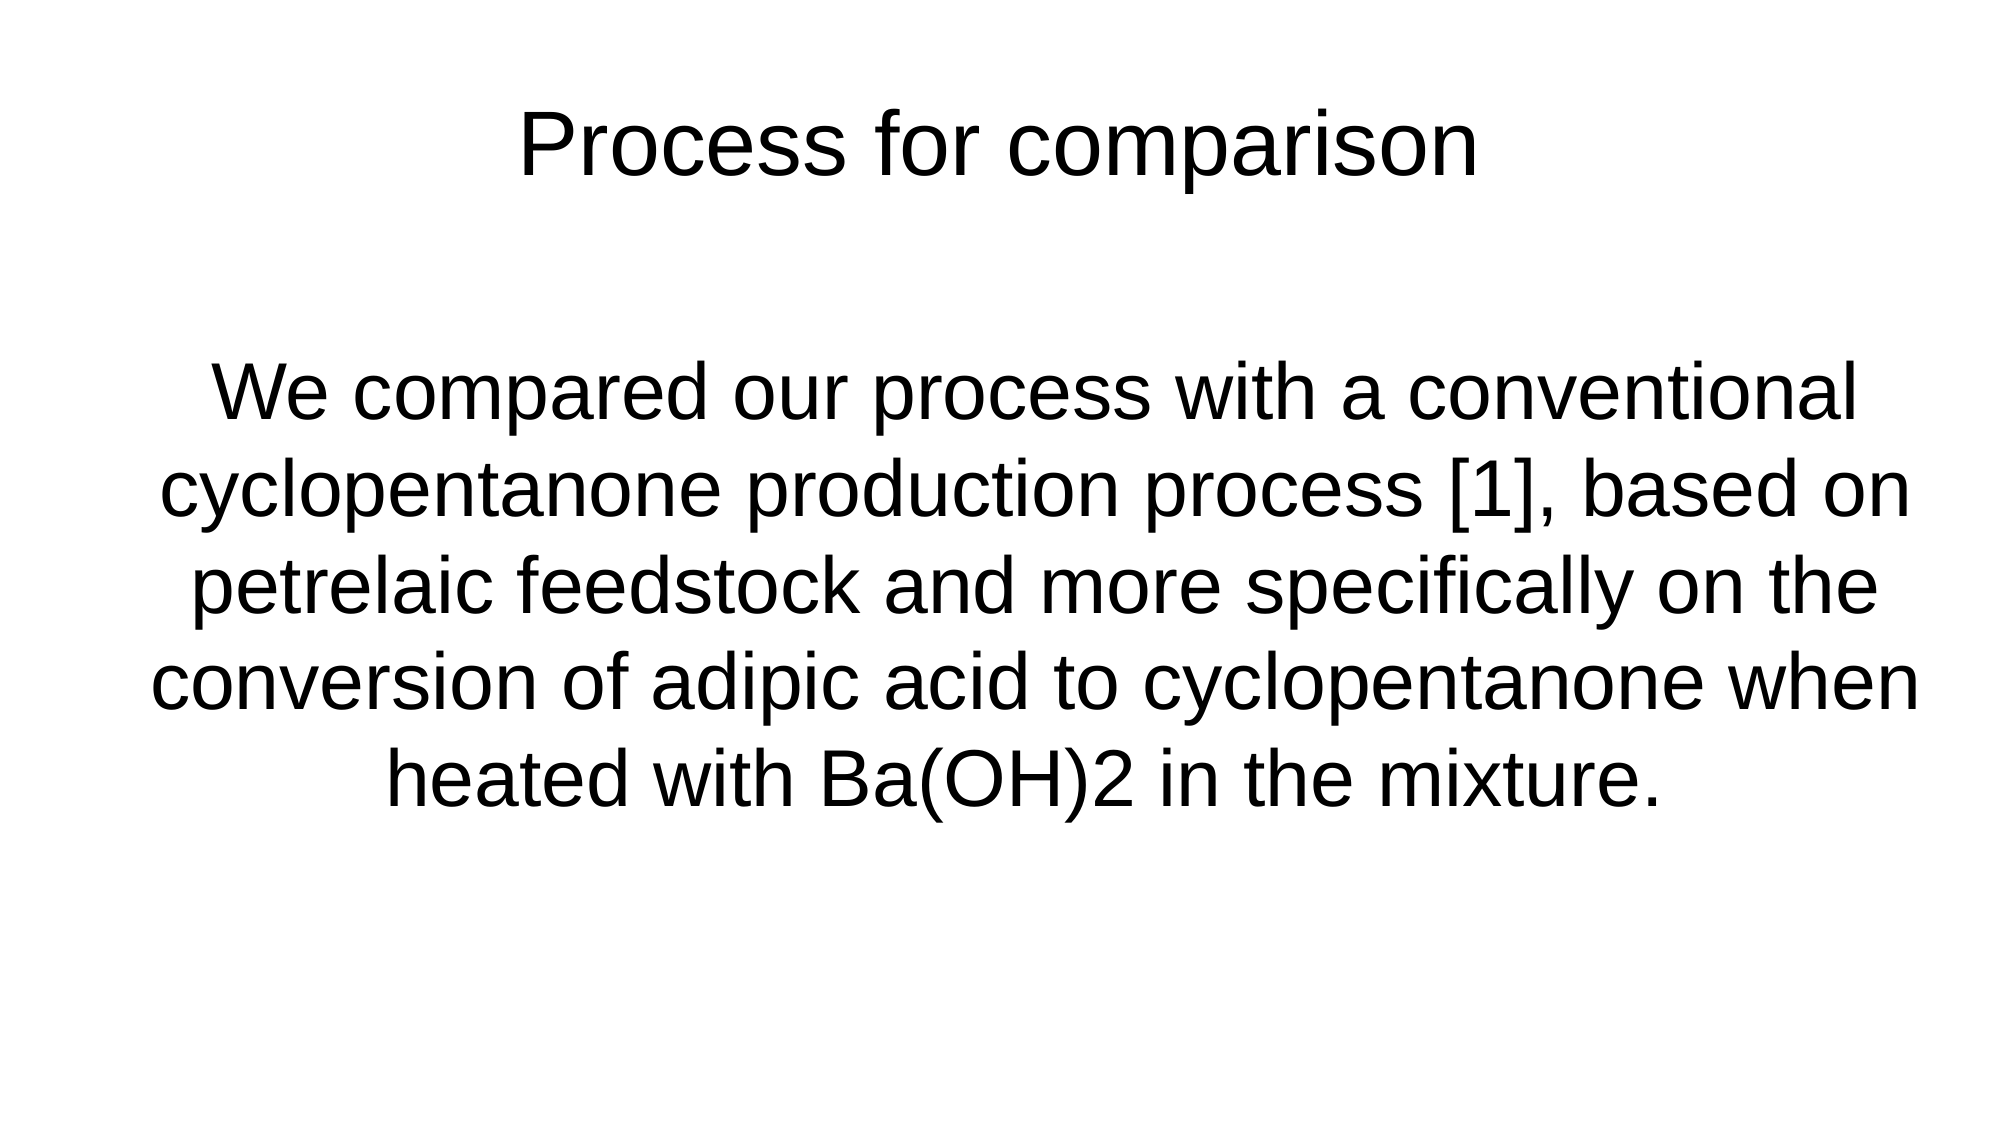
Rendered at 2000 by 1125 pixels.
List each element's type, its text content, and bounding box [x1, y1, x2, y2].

title Process for comparison [99, 44, 1900, 233]
subtitle We compared our process with a conventional cyclopentanone production process [1], based on petrelaic feedstock and more specifically on the conversion of adipic acid to cyclopentanone when heated with Ba(OH)2 in the mixture. [136, 254, 1936, 907]
